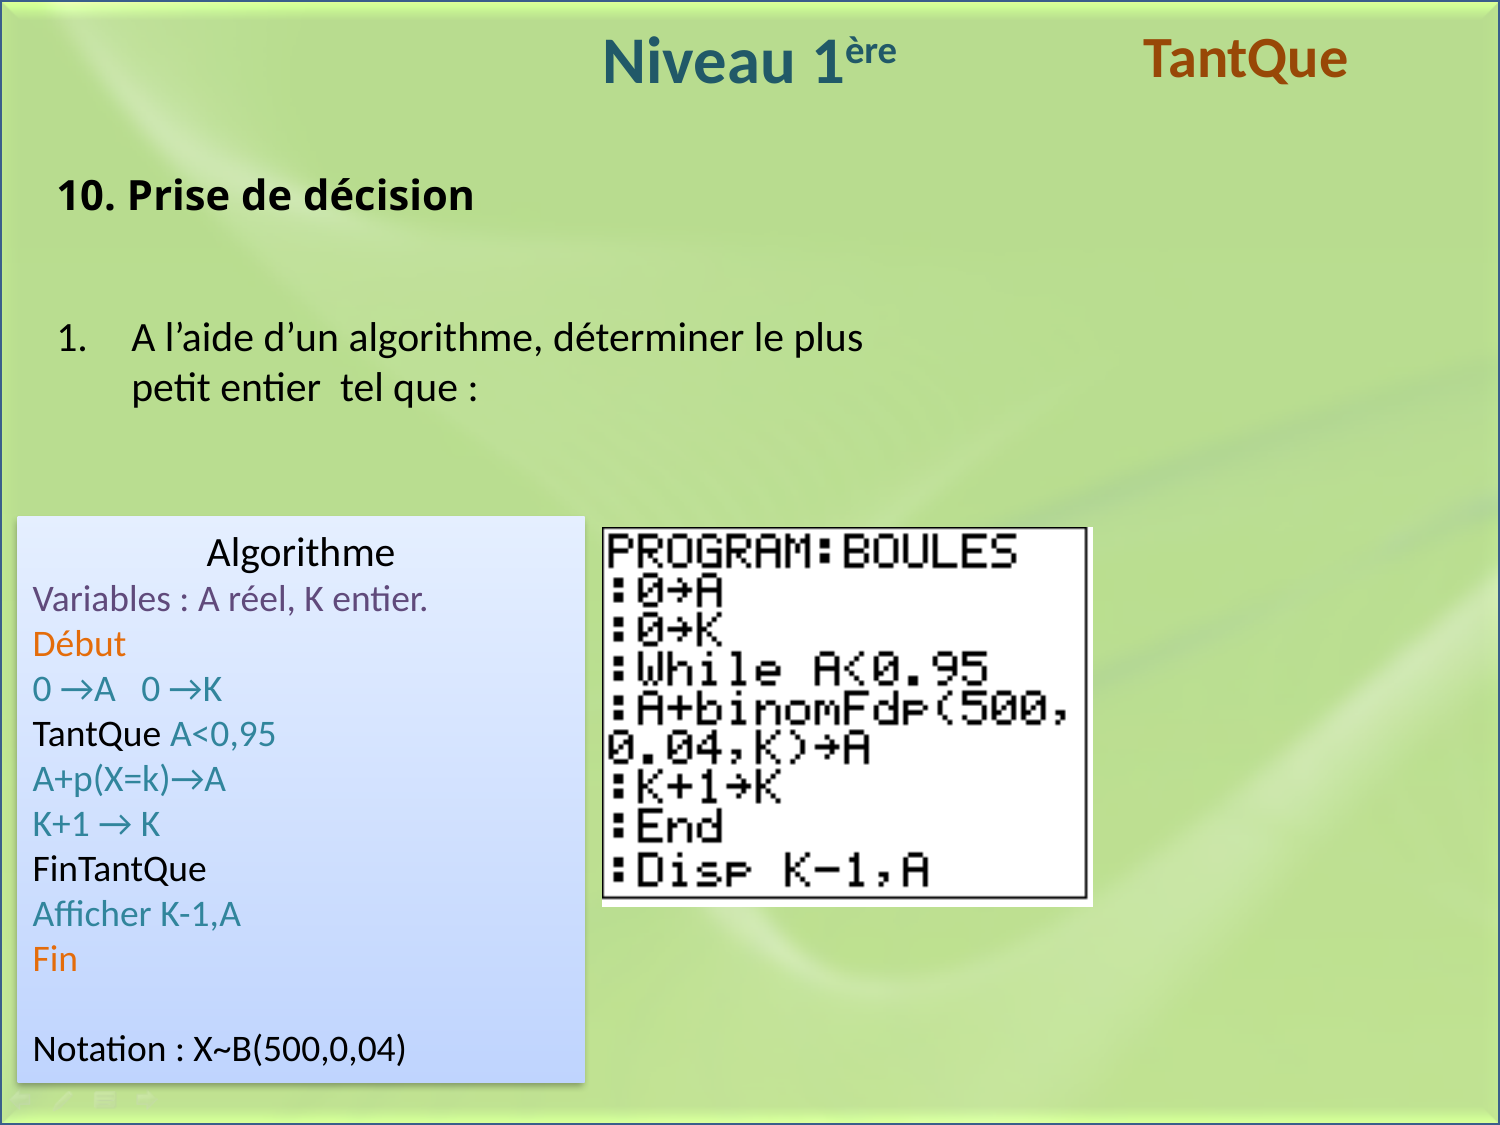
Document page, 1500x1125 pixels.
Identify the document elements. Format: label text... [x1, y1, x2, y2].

picture [602, 526, 1093, 907]
subtitle 10. Prise de décision [41, 160, 1365, 244]
text_box Algorithme Variables : A réel, K entier. Début 0 →A 0 →K TantQue A<0,95 A+p(X=k)→A K+1 → K FinTantQue Afficher K-1,A Fin Notation : X~B(500,0,04) [17, 516, 585, 1083]
title Niveau 1ère [0, 0, 1500, 114]
text_box [0, 114, 1500, 1125]
text_box TantQue [1045, 11, 1447, 114]
